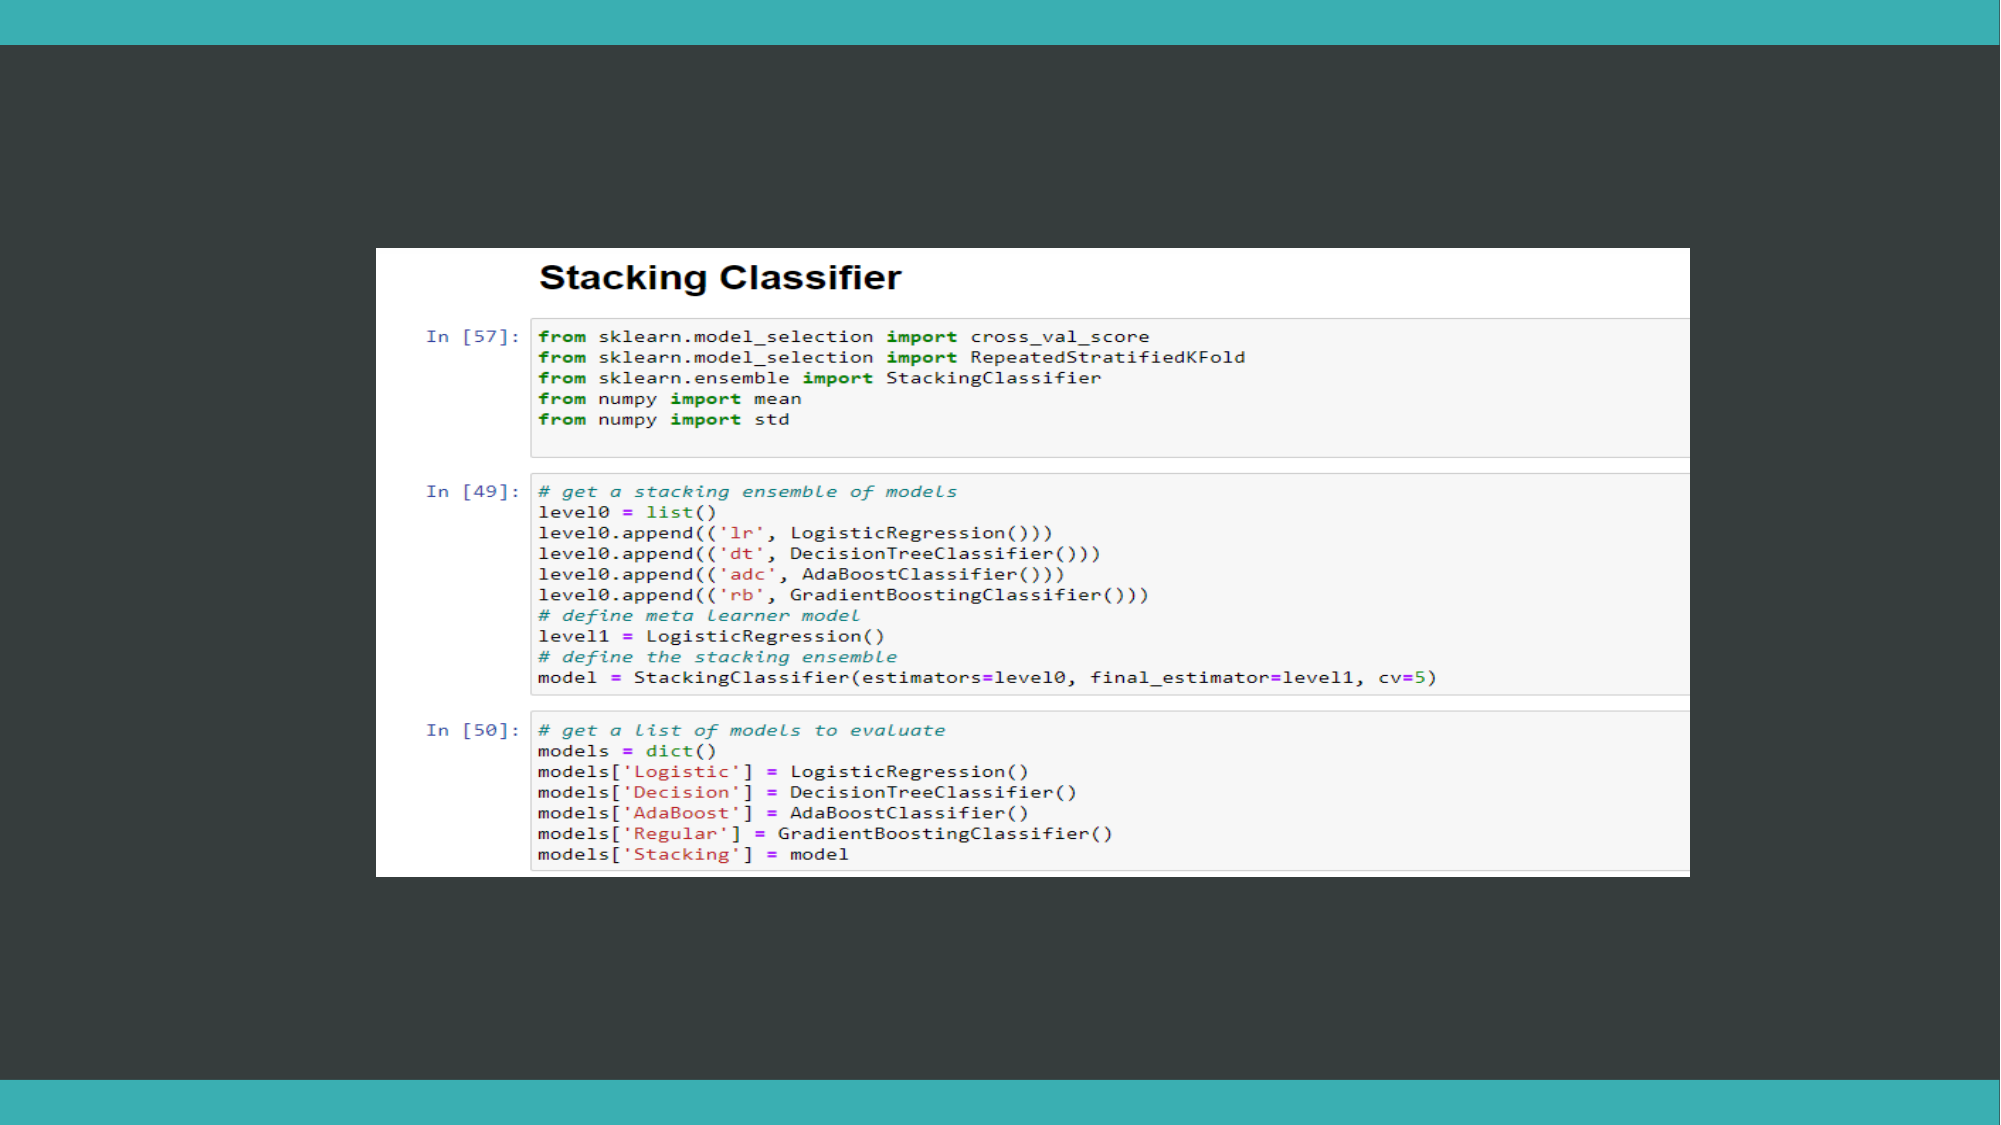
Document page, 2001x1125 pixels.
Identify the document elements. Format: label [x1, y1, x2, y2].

picture [376, 248, 1690, 877]
